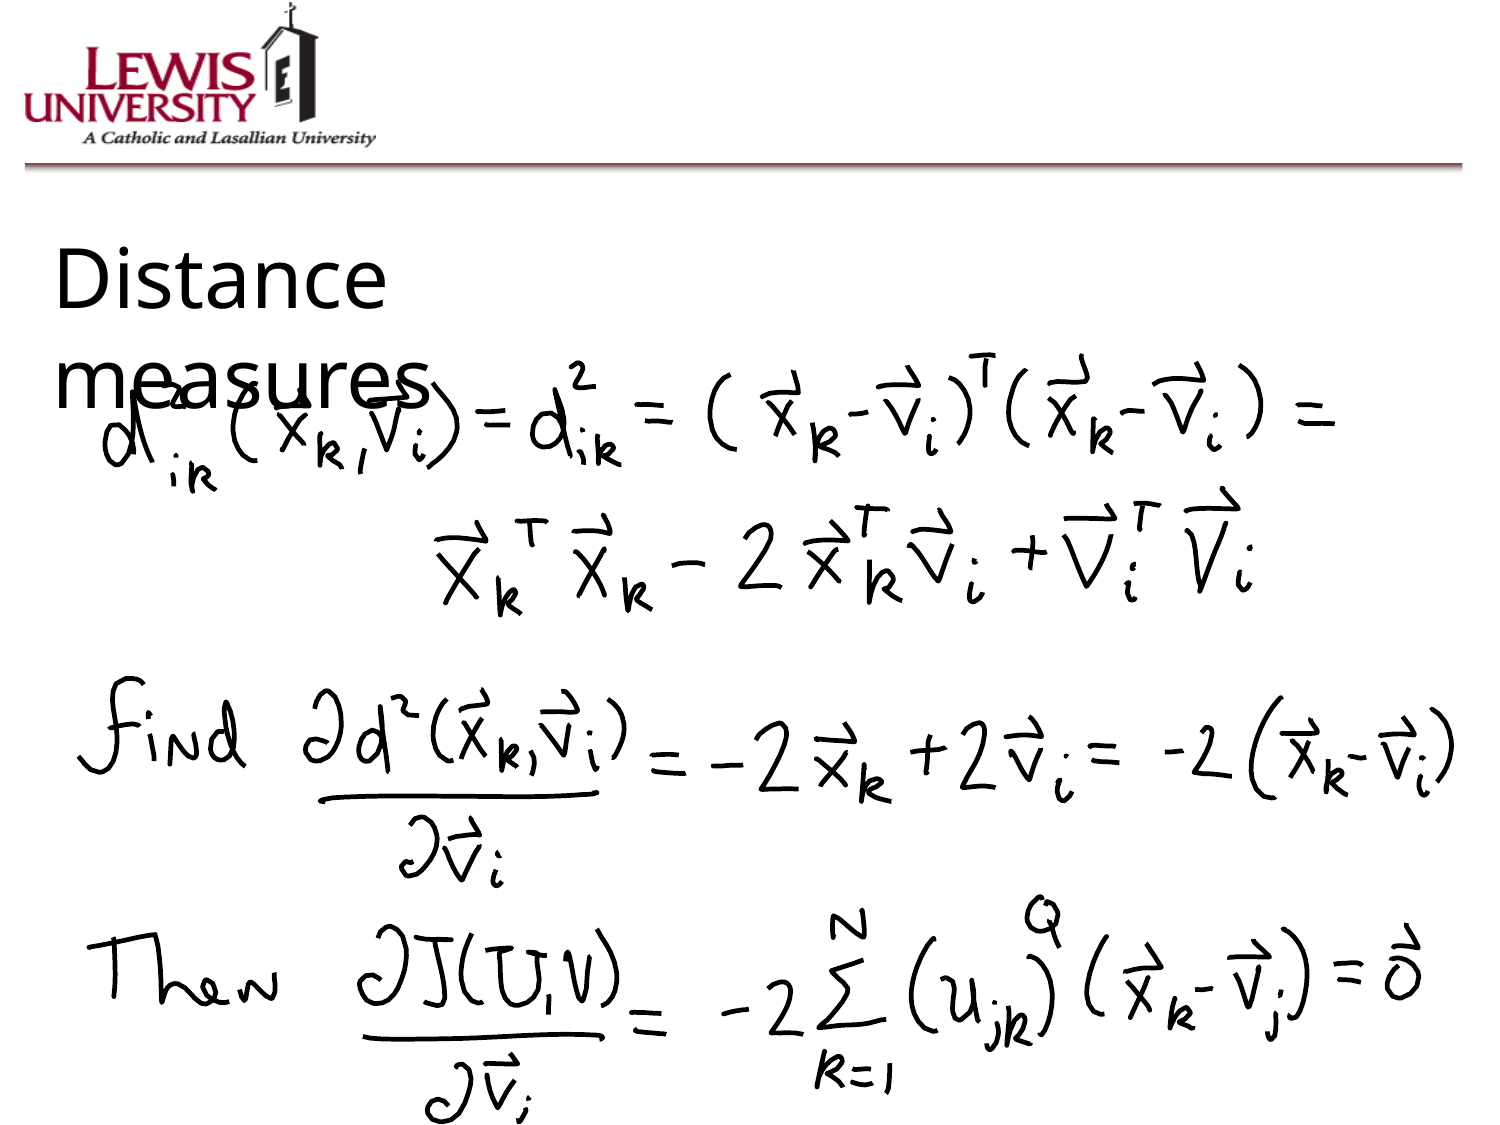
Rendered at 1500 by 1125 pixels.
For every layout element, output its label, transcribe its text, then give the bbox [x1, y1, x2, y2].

text_box [1209, 435, 1221, 450]
text_box [415, 936, 452, 1006]
text_box [427, 382, 458, 468]
text_box [448, 816, 480, 840]
text_box [671, 562, 706, 566]
text_box [532, 389, 571, 457]
text_box [863, 509, 869, 536]
text_box [912, 509, 951, 532]
text_box [589, 751, 598, 770]
text_box [908, 544, 953, 582]
text_box [539, 724, 571, 756]
text_box [1238, 571, 1251, 591]
text_box [1121, 410, 1145, 414]
text_box [163, 384, 187, 407]
text_box [962, 722, 996, 788]
text_box [492, 869, 502, 886]
text_box Distance measures [50, 225, 669, 426]
text_box [1048, 397, 1062, 414]
text_box [529, 521, 534, 546]
text_box [427, 1064, 472, 1122]
text_box [401, 816, 438, 877]
text_box [1163, 390, 1202, 433]
text_box [565, 951, 591, 1002]
text_box [925, 734, 931, 774]
text_box [818, 960, 887, 1028]
text_box [540, 691, 578, 713]
text_box [1152, 361, 1204, 385]
text_box [1430, 709, 1452, 783]
text_box [281, 414, 306, 451]
text_box [885, 1063, 890, 1094]
picture [24, 2, 376, 21]
text_box [1418, 775, 1428, 796]
text_box [1170, 998, 1194, 1029]
text_box [444, 844, 480, 881]
text_box [154, 932, 230, 1004]
text_box [948, 377, 971, 444]
text_box [1063, 503, 1116, 519]
text_box [1393, 923, 1419, 948]
text_box [575, 551, 592, 573]
text_box [767, 981, 804, 1035]
text_box [596, 928, 617, 1006]
text_box [391, 696, 420, 716]
text_box [884, 398, 919, 434]
text_box [1326, 758, 1348, 796]
text_box [1125, 943, 1162, 973]
text_box [1383, 743, 1410, 778]
text_box [1049, 355, 1088, 385]
text_box [762, 370, 799, 398]
text_box [775, 400, 792, 437]
text_box [460, 689, 488, 711]
text_box [320, 792, 598, 802]
text_box [635, 1028, 667, 1035]
text_box [210, 701, 246, 767]
text_box [1282, 928, 1308, 1019]
text_box [1006, 1005, 1031, 1046]
text_box [1267, 1012, 1277, 1040]
text_box [856, 507, 888, 512]
text_box [1008, 370, 1030, 446]
text_box [104, 391, 153, 465]
text_box [1186, 522, 1226, 592]
text_box [969, 583, 983, 602]
text_box [1333, 962, 1363, 966]
text_box [1028, 956, 1053, 1035]
text_box [436, 522, 486, 542]
text_box [869, 559, 903, 603]
text_box [940, 977, 980, 1023]
text_box [518, 1107, 526, 1122]
text_box [78, 678, 144, 773]
text_box [305, 690, 342, 762]
text_box [817, 1051, 843, 1088]
text_box [359, 926, 407, 1004]
text_box [1092, 418, 1114, 454]
text_box [607, 699, 625, 758]
text_box [88, 934, 154, 949]
text_box [810, 549, 839, 587]
text_box [767, 402, 782, 420]
text_box [239, 972, 276, 1001]
text_box [578, 548, 605, 596]
text_box [1234, 966, 1259, 1008]
text_box [1194, 727, 1232, 777]
text_box [358, 706, 390, 773]
text_box [362, 1034, 603, 1040]
text_box [1057, 779, 1073, 801]
text_box [1140, 997, 1150, 1011]
text_box [1298, 420, 1335, 424]
text_box [530, 750, 535, 776]
text_box [1026, 896, 1058, 932]
text_box [369, 381, 408, 402]
text_box [1125, 582, 1136, 601]
text_box [804, 520, 849, 544]
text_box [832, 909, 865, 938]
text_box [928, 436, 937, 454]
text_box [930, 746, 946, 751]
title [17, 21, 1483, 210]
text_box [1281, 718, 1318, 734]
text_box [1005, 716, 1042, 737]
text_box [1229, 939, 1270, 960]
text_box [1093, 759, 1120, 763]
text_box [1010, 748, 1041, 780]
text_box [485, 1053, 518, 1065]
text_box [815, 722, 855, 742]
text_box [433, 698, 454, 761]
text_box [577, 451, 584, 465]
text_box [461, 933, 483, 1003]
text_box [498, 577, 522, 616]
text_box [1086, 936, 1107, 1015]
text_box [486, 1074, 515, 1108]
text_box [740, 524, 782, 588]
text_box [1387, 957, 1419, 999]
text_box [485, 948, 547, 1006]
text_box [1380, 716, 1415, 736]
text_box [624, 577, 653, 611]
text_box [861, 764, 892, 802]
text_box [1063, 534, 1112, 587]
text_box [414, 445, 424, 460]
text_box [319, 433, 342, 469]
text_box [571, 362, 596, 388]
text_box [986, 1023, 999, 1050]
text_box [1251, 697, 1282, 798]
text_box [1050, 395, 1076, 436]
text_box [169, 733, 197, 765]
text_box [852, 1081, 873, 1085]
text_box [1238, 364, 1261, 437]
text_box [850, 411, 869, 416]
text_box [597, 434, 622, 465]
text_box [709, 374, 737, 450]
text_box [755, 723, 799, 790]
text_box [1133, 503, 1161, 507]
text_box [653, 769, 686, 774]
text_box [275, 389, 310, 409]
text_box [371, 408, 399, 451]
text_box [190, 462, 216, 492]
text_box [878, 365, 919, 388]
text_box [812, 422, 839, 461]
text_box [592, 572, 605, 596]
text_box [911, 938, 938, 1032]
text_box [109, 724, 140, 728]
text_box [573, 514, 611, 534]
text_box [501, 738, 518, 771]
text_box [1185, 488, 1239, 512]
text_box [233, 383, 258, 461]
